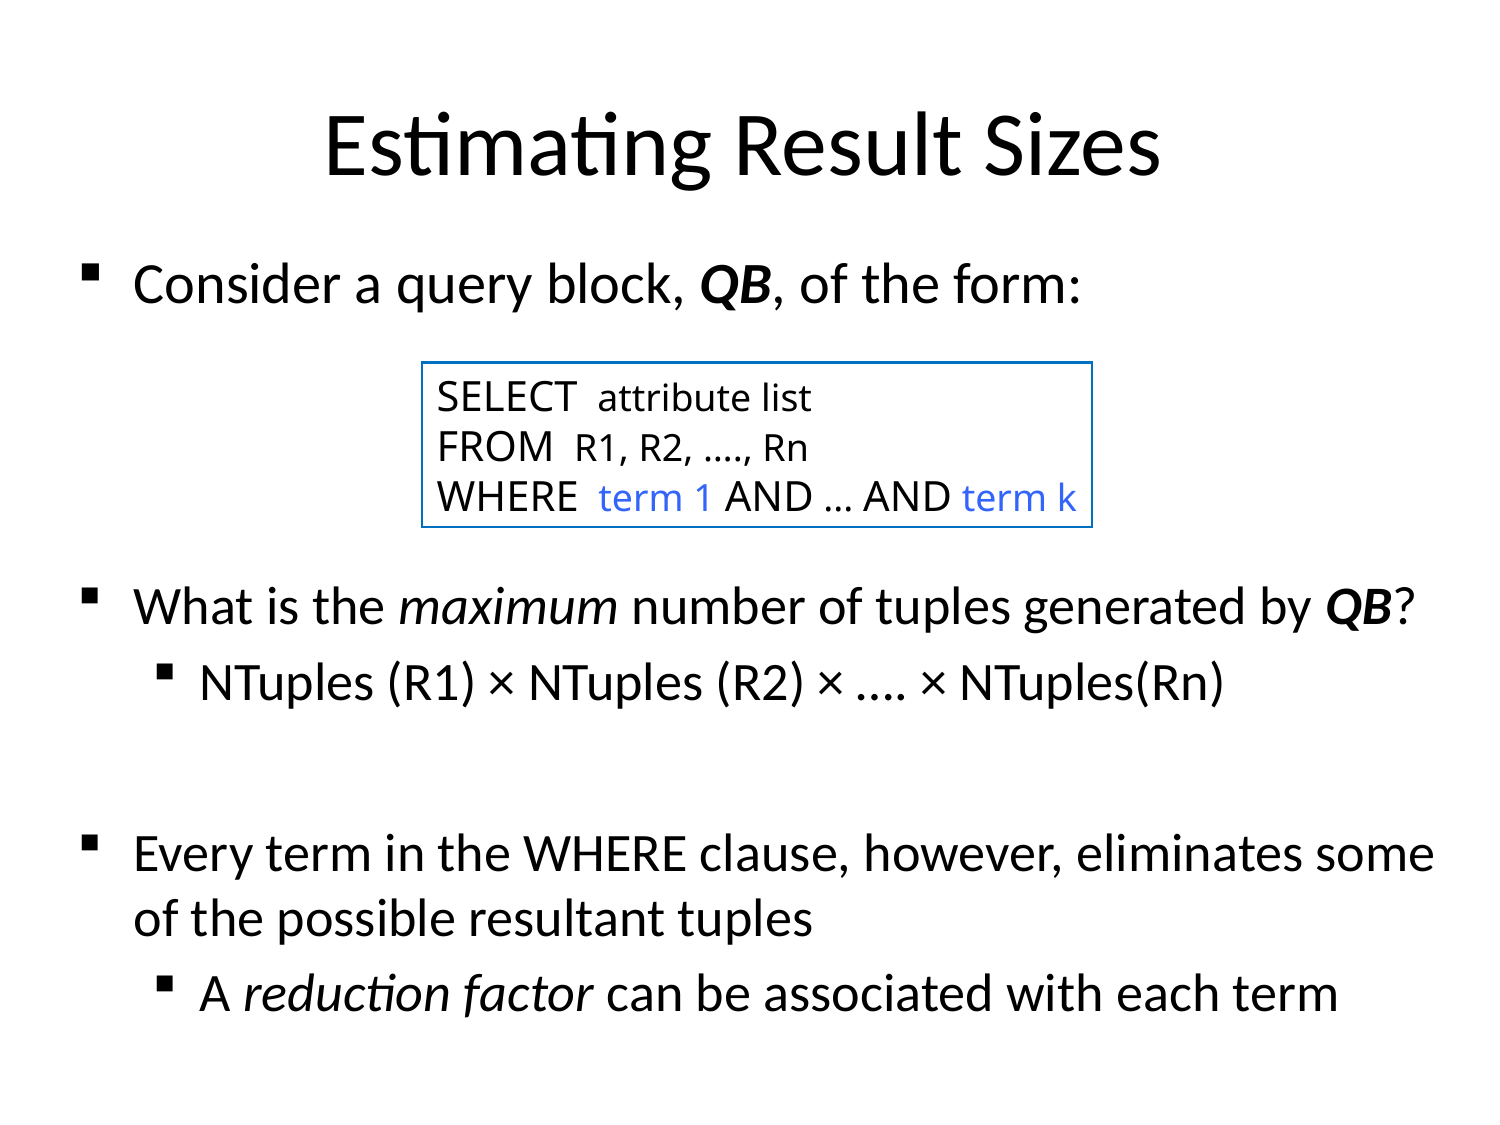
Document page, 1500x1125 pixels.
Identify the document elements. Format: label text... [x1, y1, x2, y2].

title Estimating Result Sizes [12, 45, 1475, 233]
list Consider a query block, QB, of the form: What is the maximum number of tuples generated by QB? NTuples (R1) × NTuples (R2) × …. × NTuples(Rn) Every term in the WHERE clause, however, eliminates some of the possible resultant tuples A reduction factor can be associated with each term [62, 237, 1480, 1050]
text_box SELECT attribute list FROM R1, R2, …., Rn WHERE term 1 AND ... AND term k [421, 362, 1092, 528]
